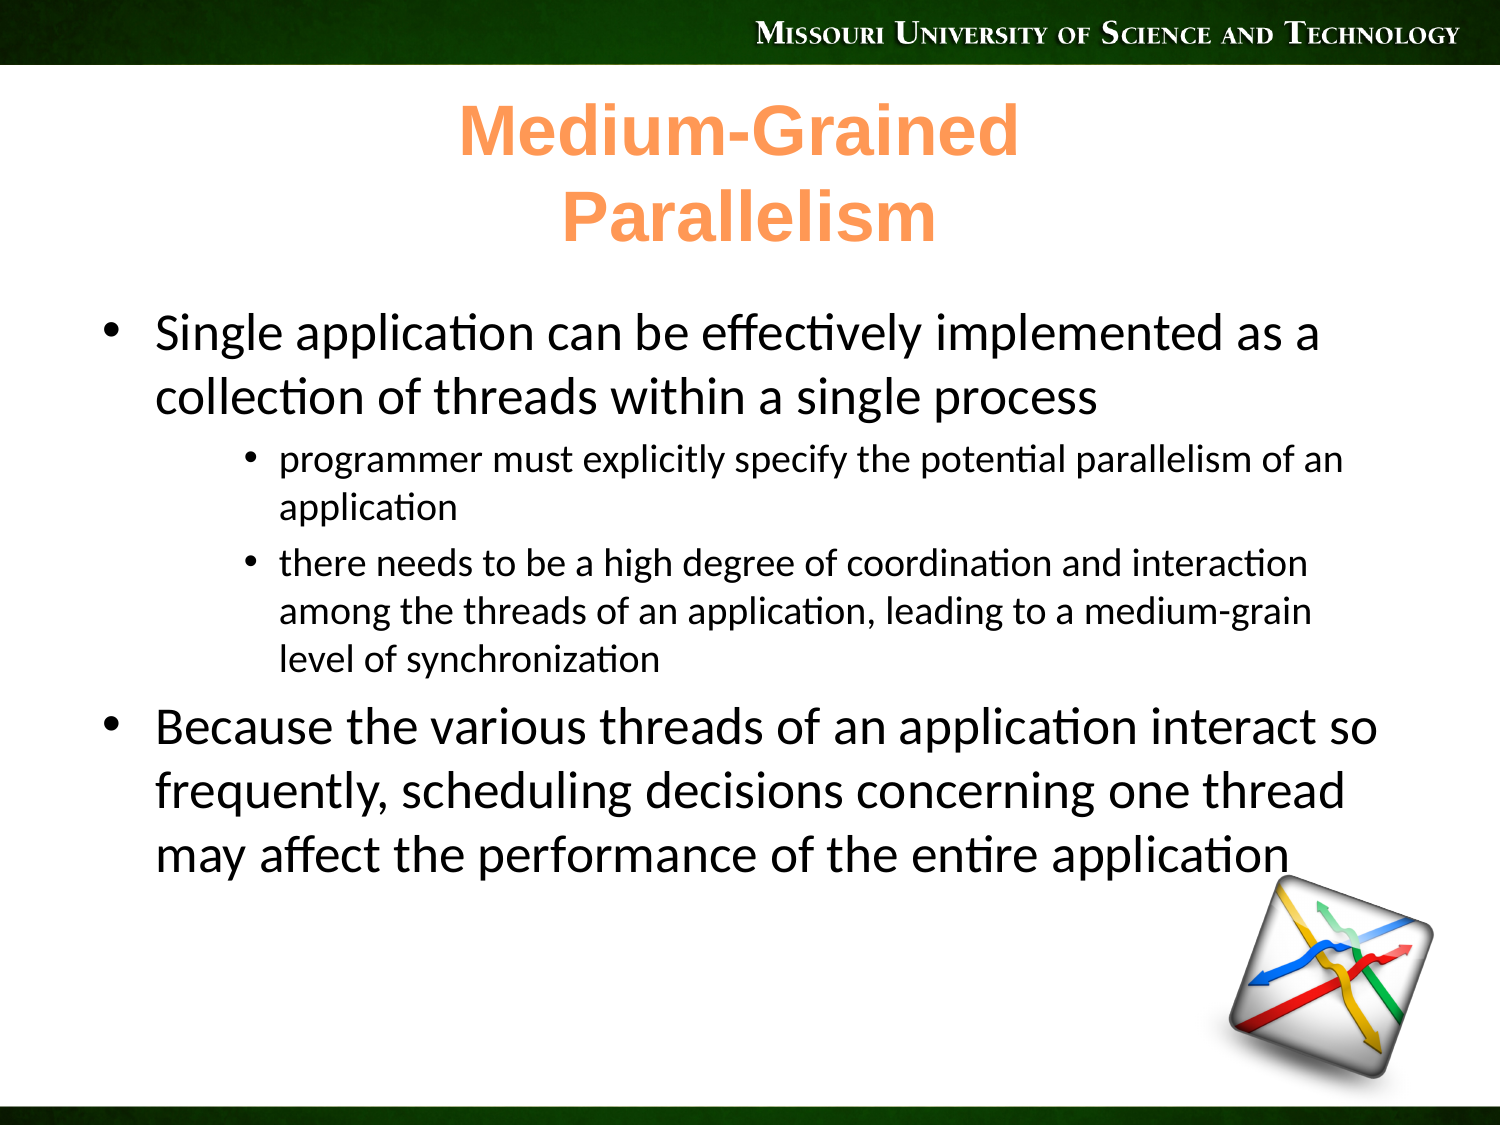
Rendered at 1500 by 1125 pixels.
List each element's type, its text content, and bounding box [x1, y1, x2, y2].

title Medium-Grained Parallelism [75, 75, 1425, 264]
list Single application can be effectively implemented as a collection of threads within a single process programmer must explicitly specify the potential parallelism of an application there needs to be a high degree of coordination and interaction among the threads of an application, leading to a medium-grain level of synchronization Because the various threads of an application interact so frequently, scheduling decisions concerning one thread may affect the performance of the entire application [87, 289, 1400, 932]
picture [0, 0, 1500, 1125]
